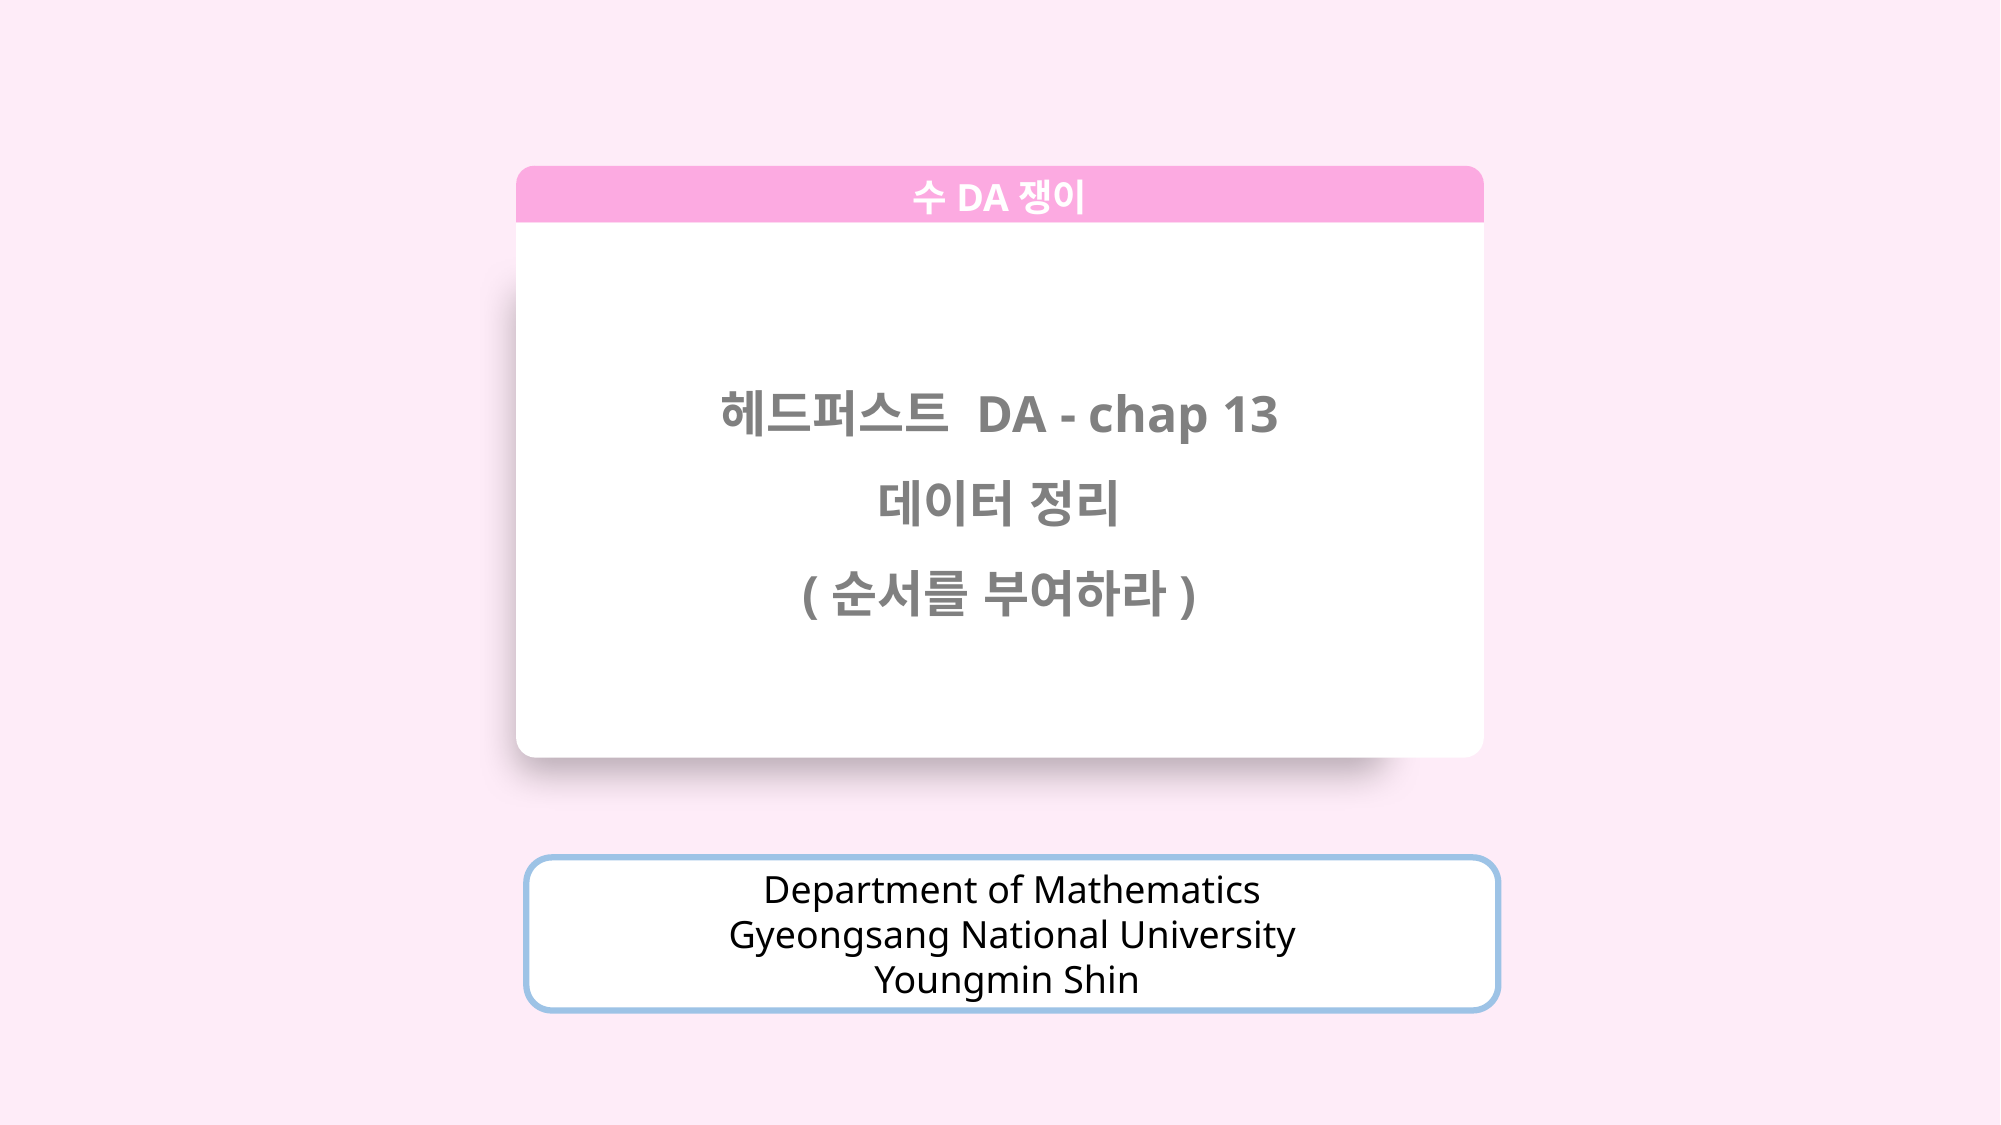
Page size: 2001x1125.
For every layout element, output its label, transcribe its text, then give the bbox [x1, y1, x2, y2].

text_box 수DA쟁이 [515, 164, 1485, 224]
text_box 헤드퍼스트 DA - chap 13 데이터 정리 (순서를 부여하라) [515, 224, 1485, 759]
text_box Department of Mathematics Gyeongsang National University Youngmin Shin [525, 856, 1500, 1012]
